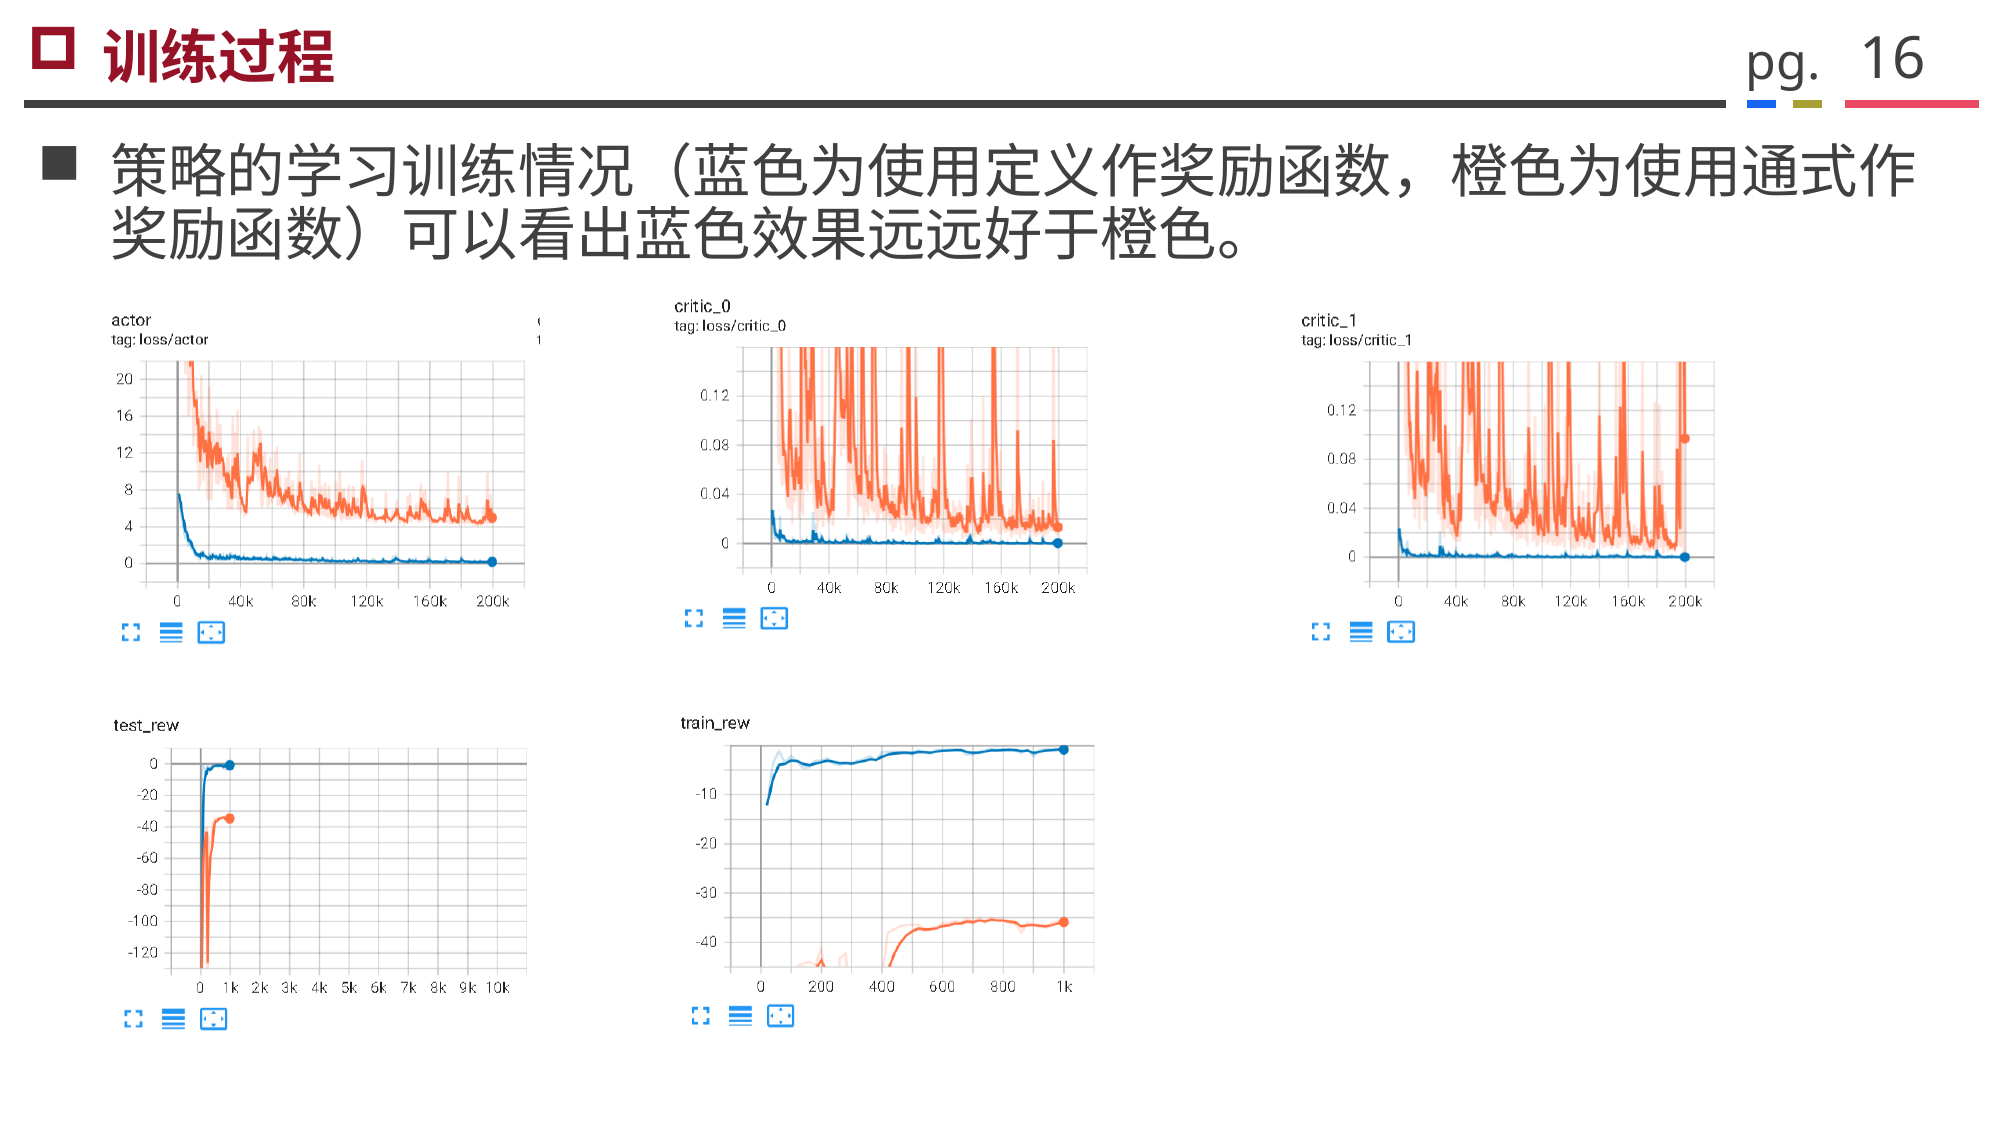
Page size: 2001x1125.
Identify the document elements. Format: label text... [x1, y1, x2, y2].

picture [670, 283, 1124, 648]
title 训练过程 [0, 15, 1726, 105]
picture [96, 698, 603, 1041]
list 策略的学习训练情况（蓝色为使用定义作奖励函数，橙色为使用通式作奖励函数）可以看出蓝色效果远远好于橙色。 [22, 134, 1978, 1075]
picture [1286, 302, 1726, 657]
slide_number 16 [1844, 15, 2000, 105]
picture [667, 698, 1145, 1039]
picture [96, 300, 540, 648]
